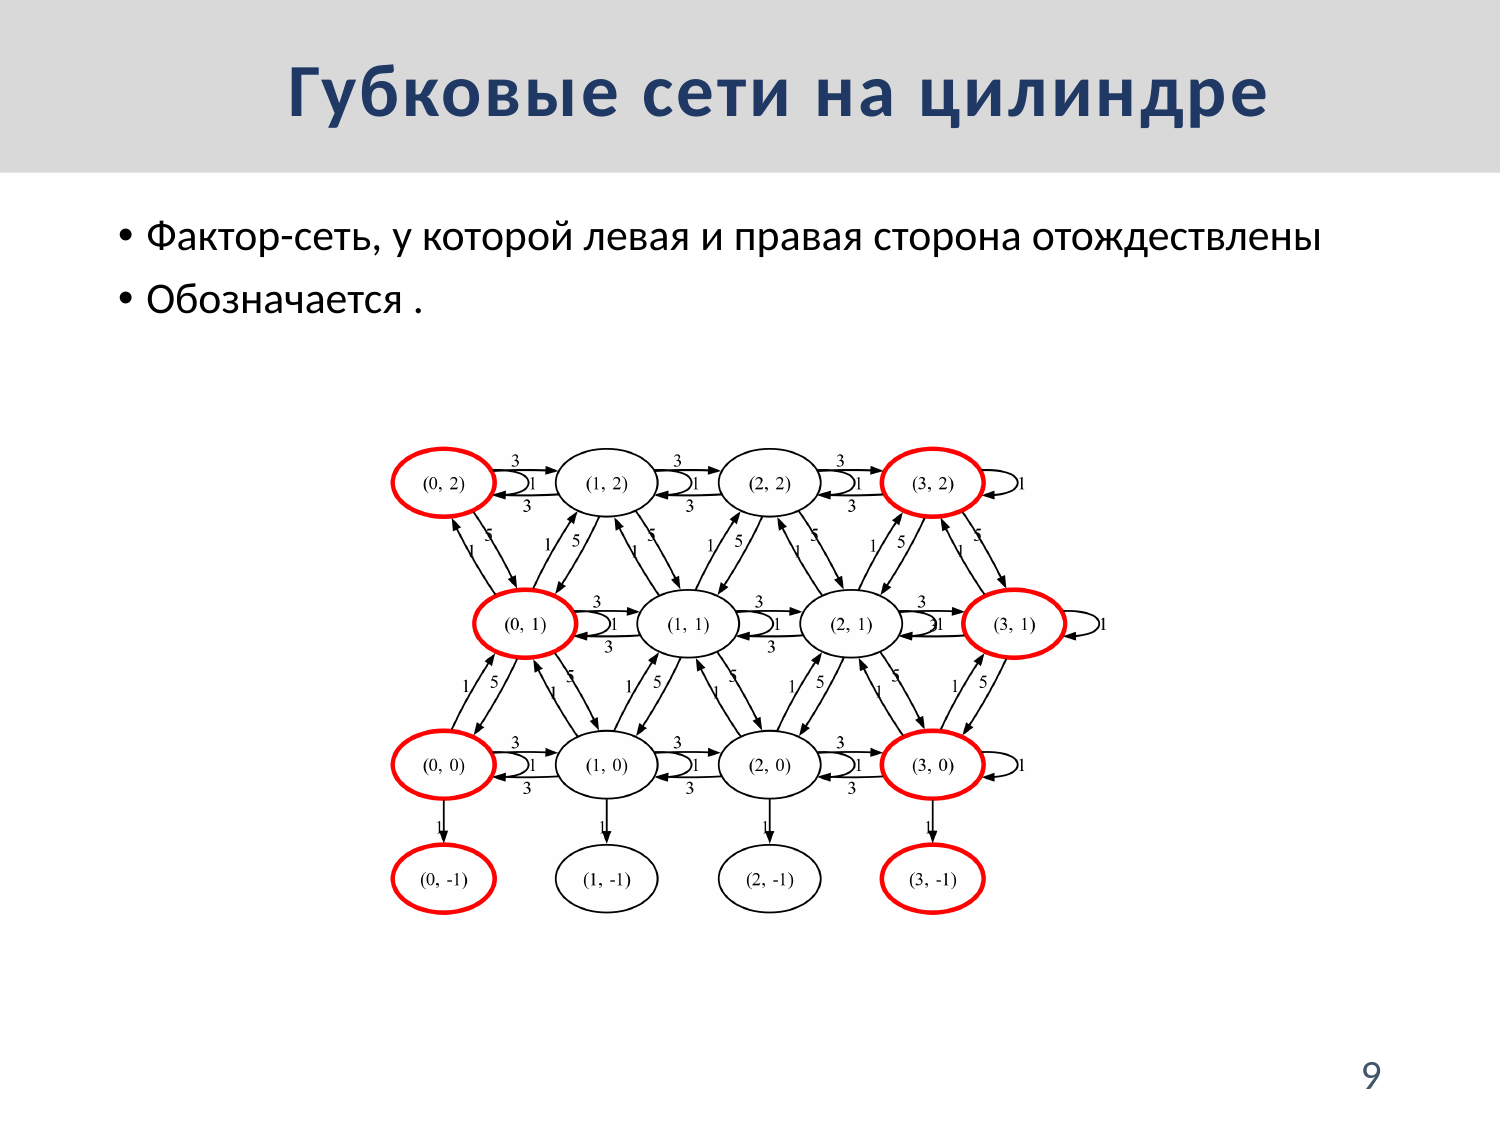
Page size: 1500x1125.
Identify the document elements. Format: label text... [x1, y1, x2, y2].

text_box Губковые сети на цилиндре [0, 0, 1500, 173]
picture [385, 441, 1115, 920]
slide_number 9 [1059, 1042, 1397, 1103]
